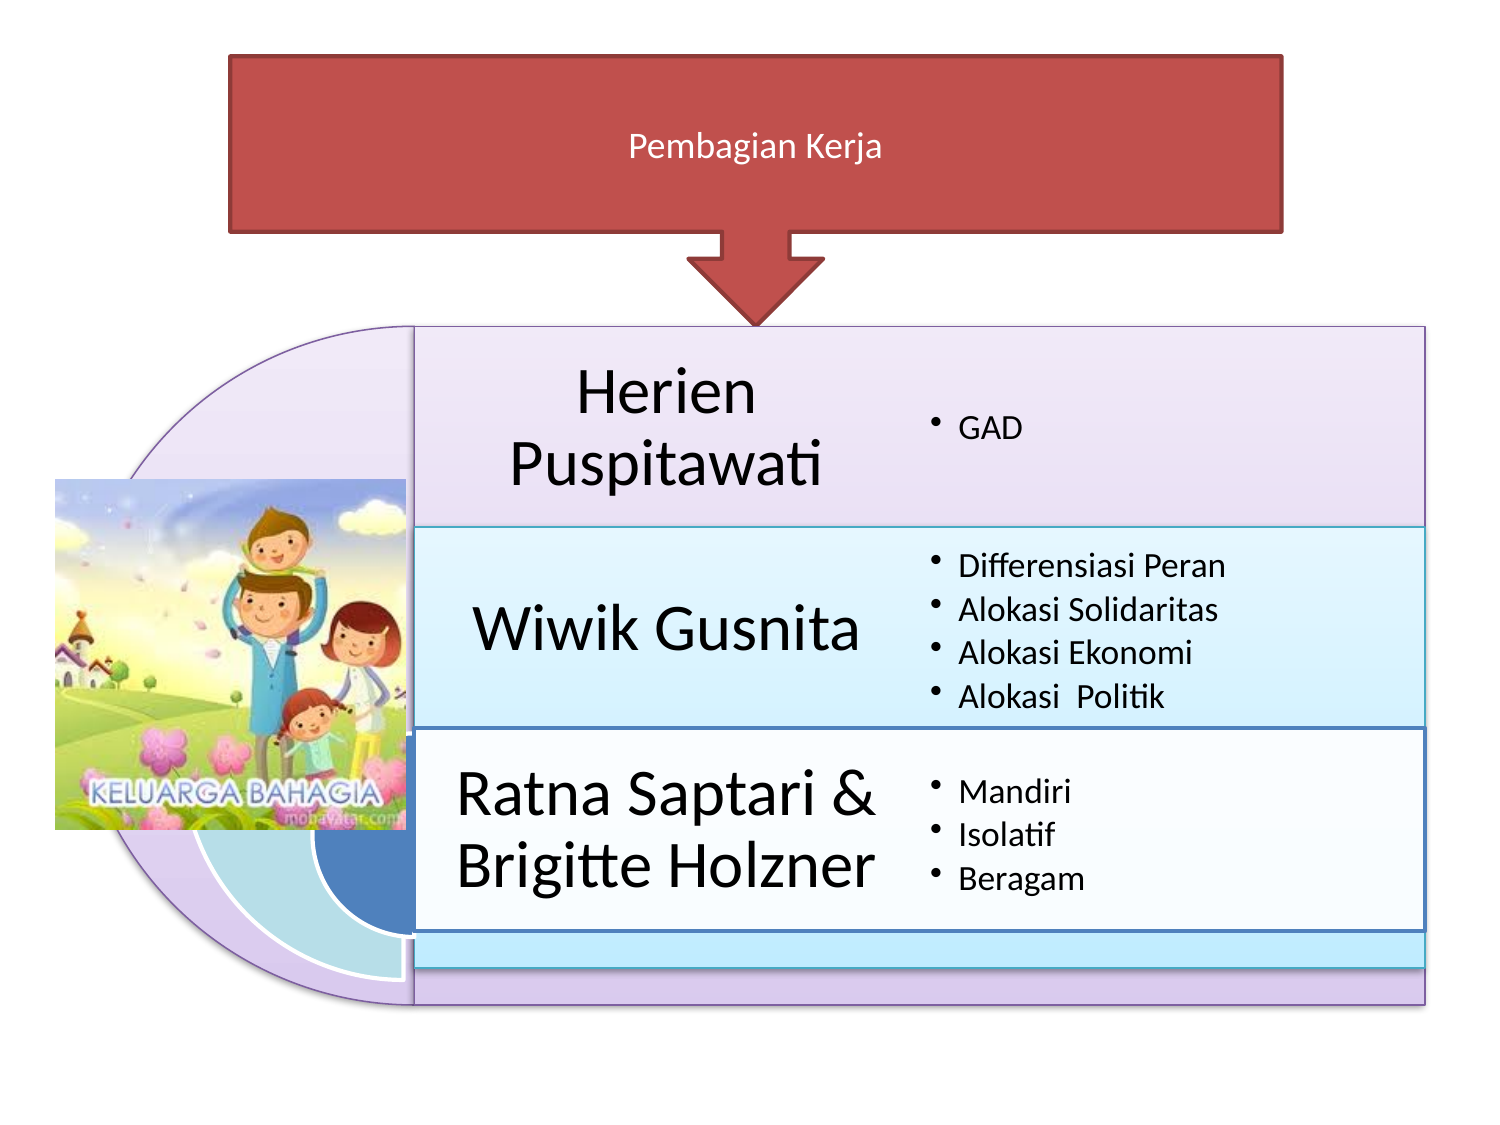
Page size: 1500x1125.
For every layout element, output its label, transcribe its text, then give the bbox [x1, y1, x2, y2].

picture [55, 479, 406, 831]
text_box Pembagian Kerja [228, 54, 1284, 323]
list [74, 326, 1426, 1006]
